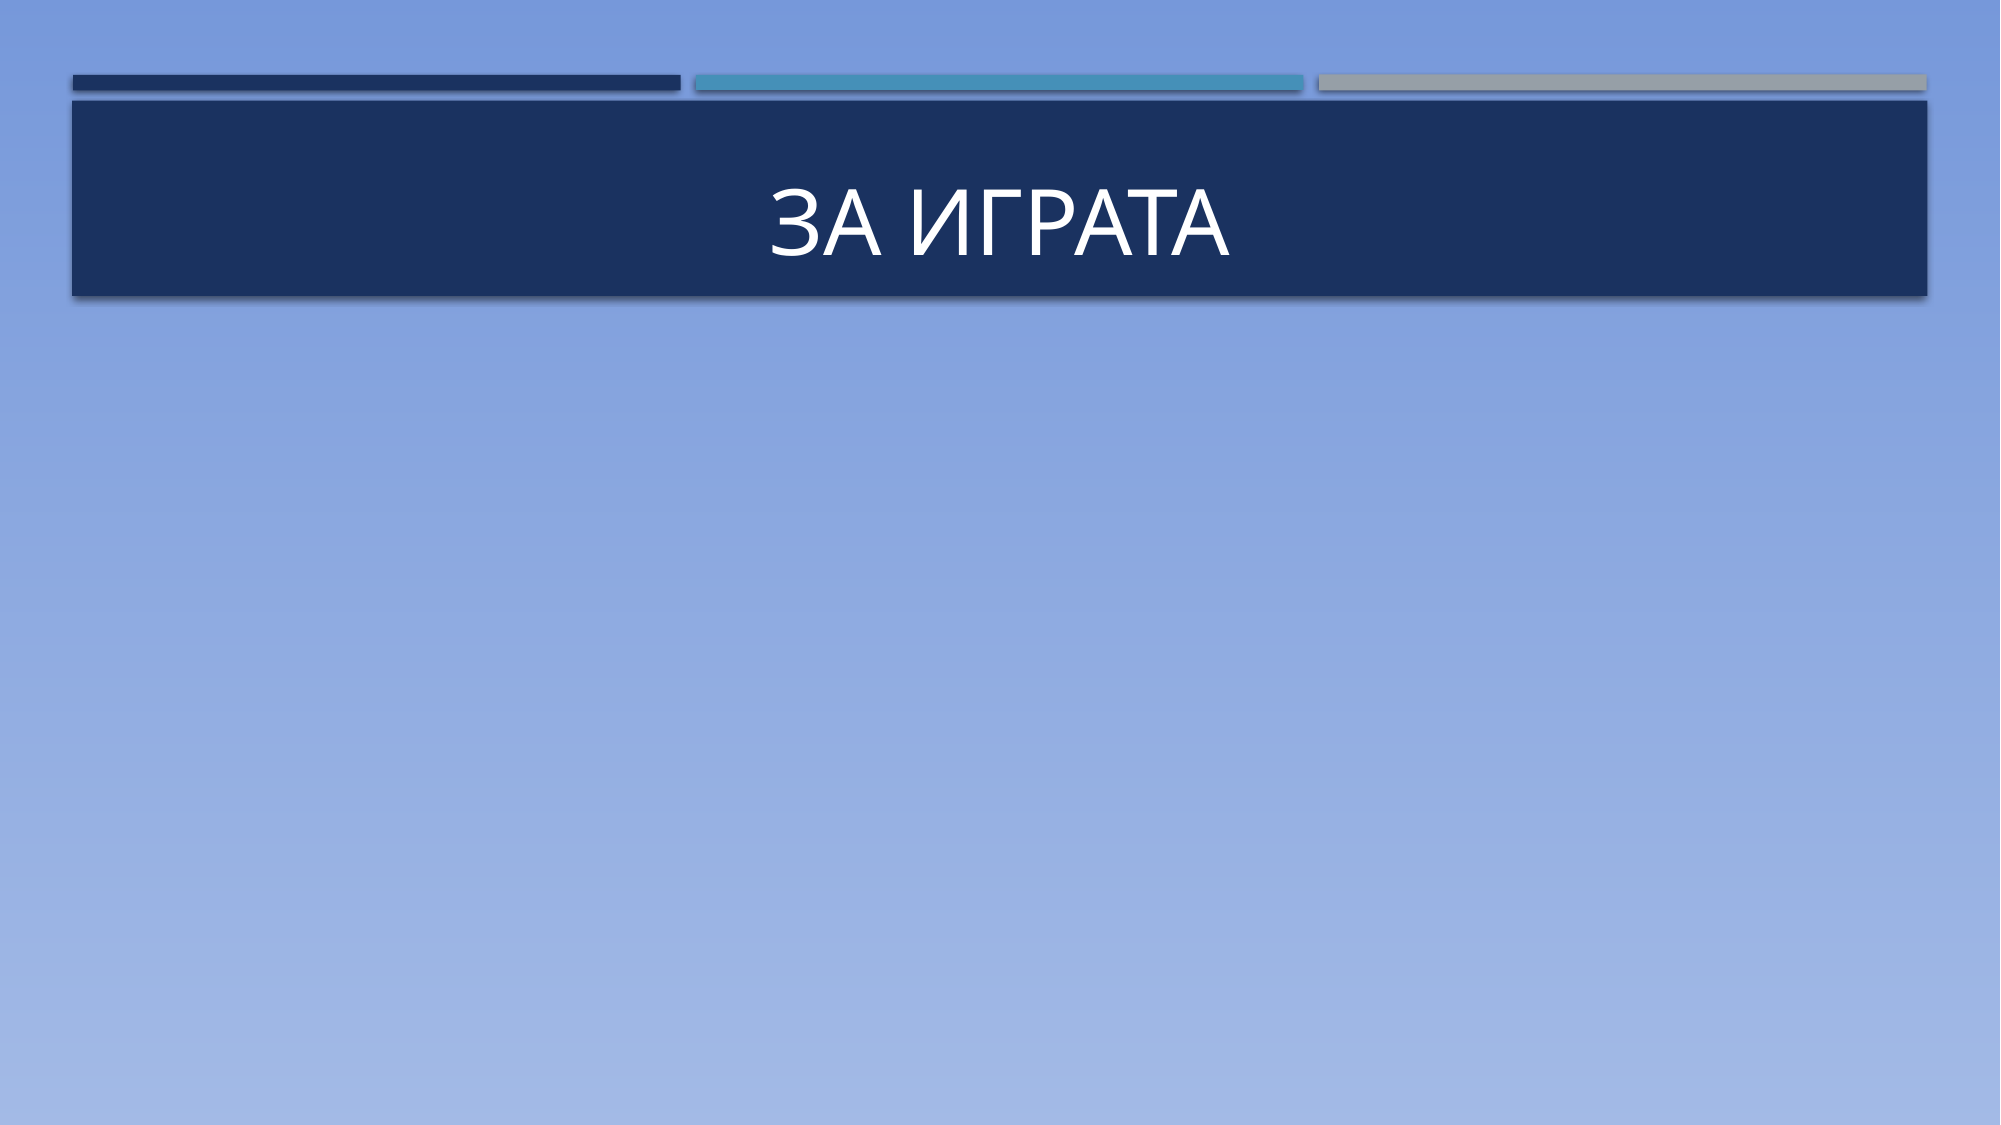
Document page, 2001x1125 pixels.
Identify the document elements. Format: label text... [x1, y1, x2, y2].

title За играта [95, 115, 1905, 282]
